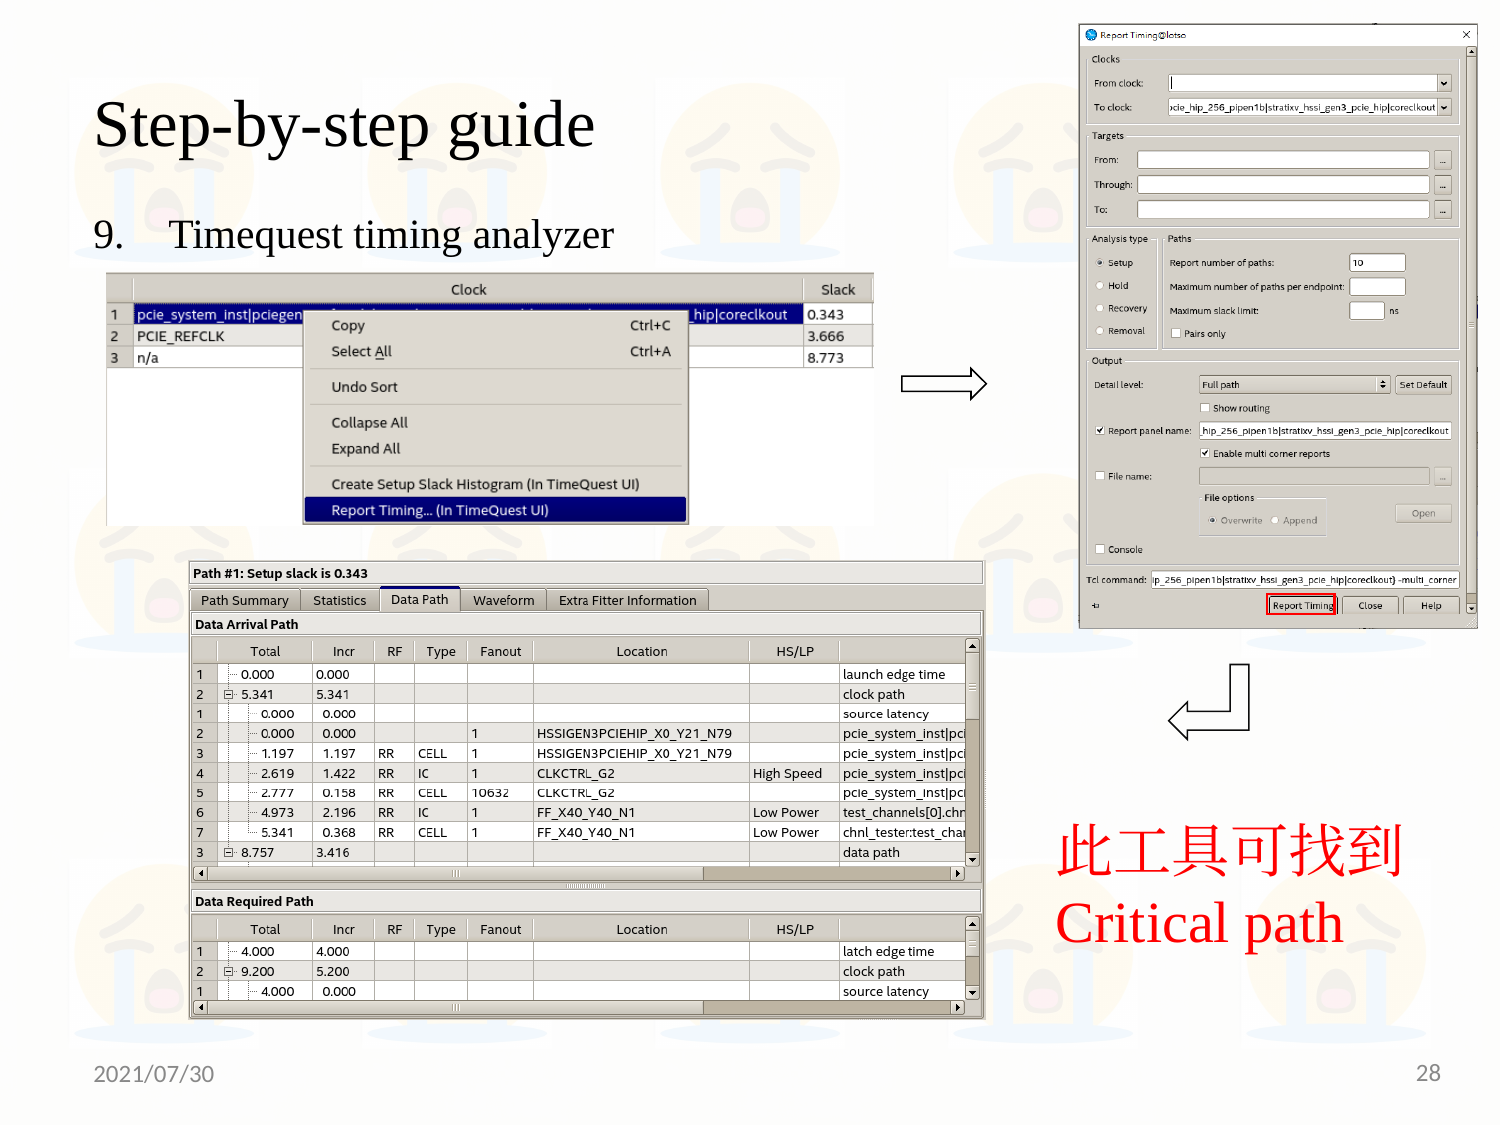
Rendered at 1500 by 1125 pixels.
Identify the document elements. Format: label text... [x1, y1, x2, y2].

text_box [1168, 664, 1249, 740]
title Step-by-step guide [78, 59, 1072, 190]
picture [188, 559, 986, 1020]
picture [1077, 23, 1478, 629]
text_box 此工具可找到 Critical path [1040, 807, 1425, 963]
text_box [901, 368, 987, 400]
slide_number ‹#› [1118, 1041, 1457, 1101]
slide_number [78, 1042, 416, 1103]
list Timequest timing analyzer [78, 205, 1433, 1042]
picture [105, 272, 875, 526]
